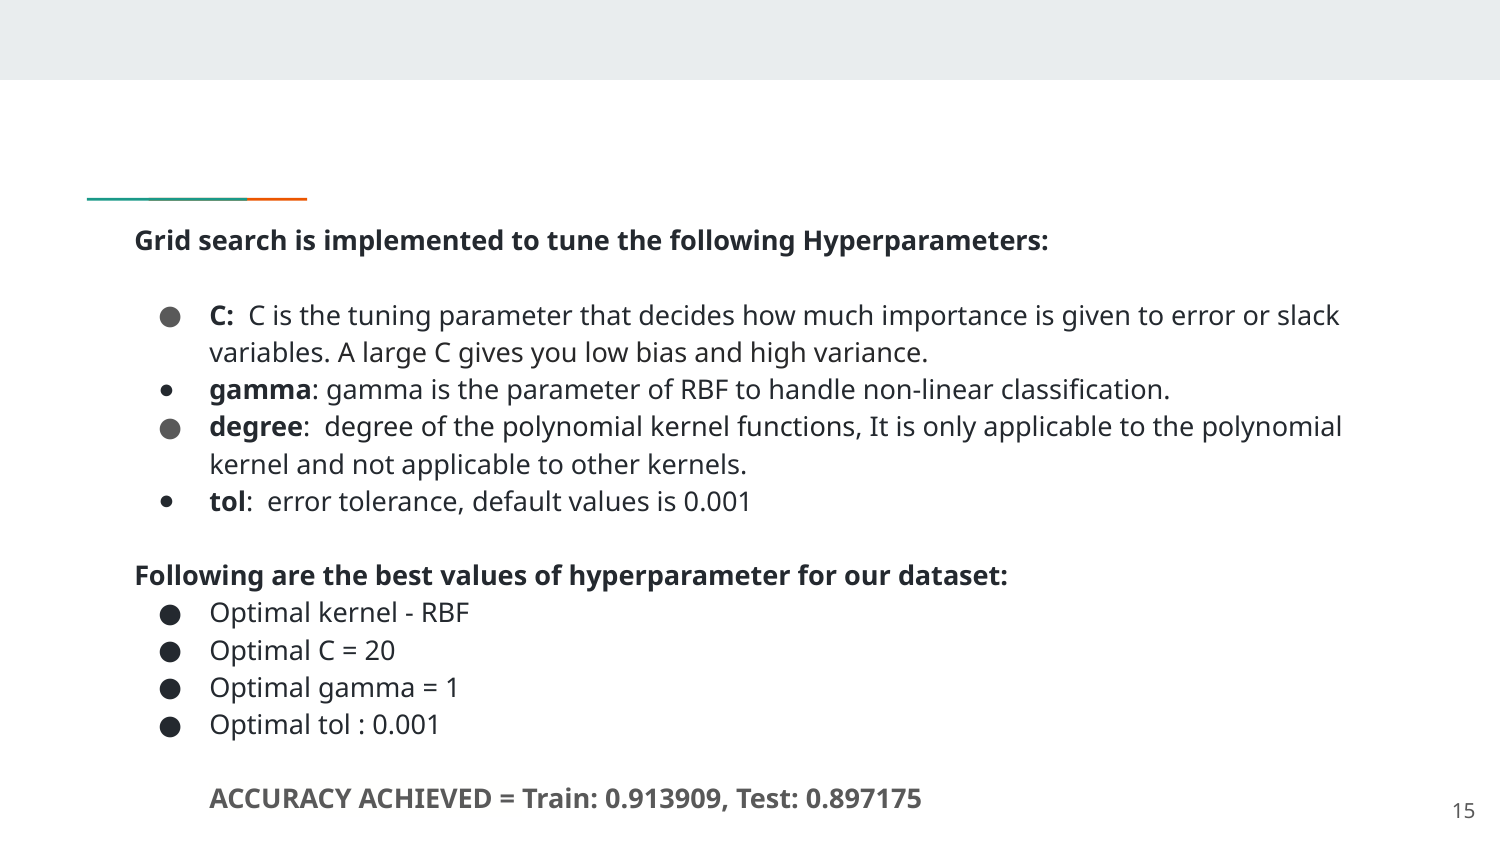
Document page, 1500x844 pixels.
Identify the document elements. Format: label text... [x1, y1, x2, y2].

list Grid search is implemented to tune the following Hyperparameters: C: C is the tuning parameter that decides how much importance is given to error or slack variables. A large C gives you low bias and high variance. gamma: gamma is the parameter of RBF to handle non-linear classification. degree: degree of the polynomial kernel functions, It is only applicable to the polynomial kernel and not applicable to other kernels. tol: error tolerance, default values is 0.001 Following are the best values of hyperparameter for our dataset: Optimal kernel - RBF Optimal C = 20 Optimal gamma = 1 Optimal tol : 0.001 ACCURACY ACHIEVED = Train: 0.913909, Test: 0.897175 [119, 204, 1381, 834]
slide_number ‹#› [1400, 779, 1491, 844]
